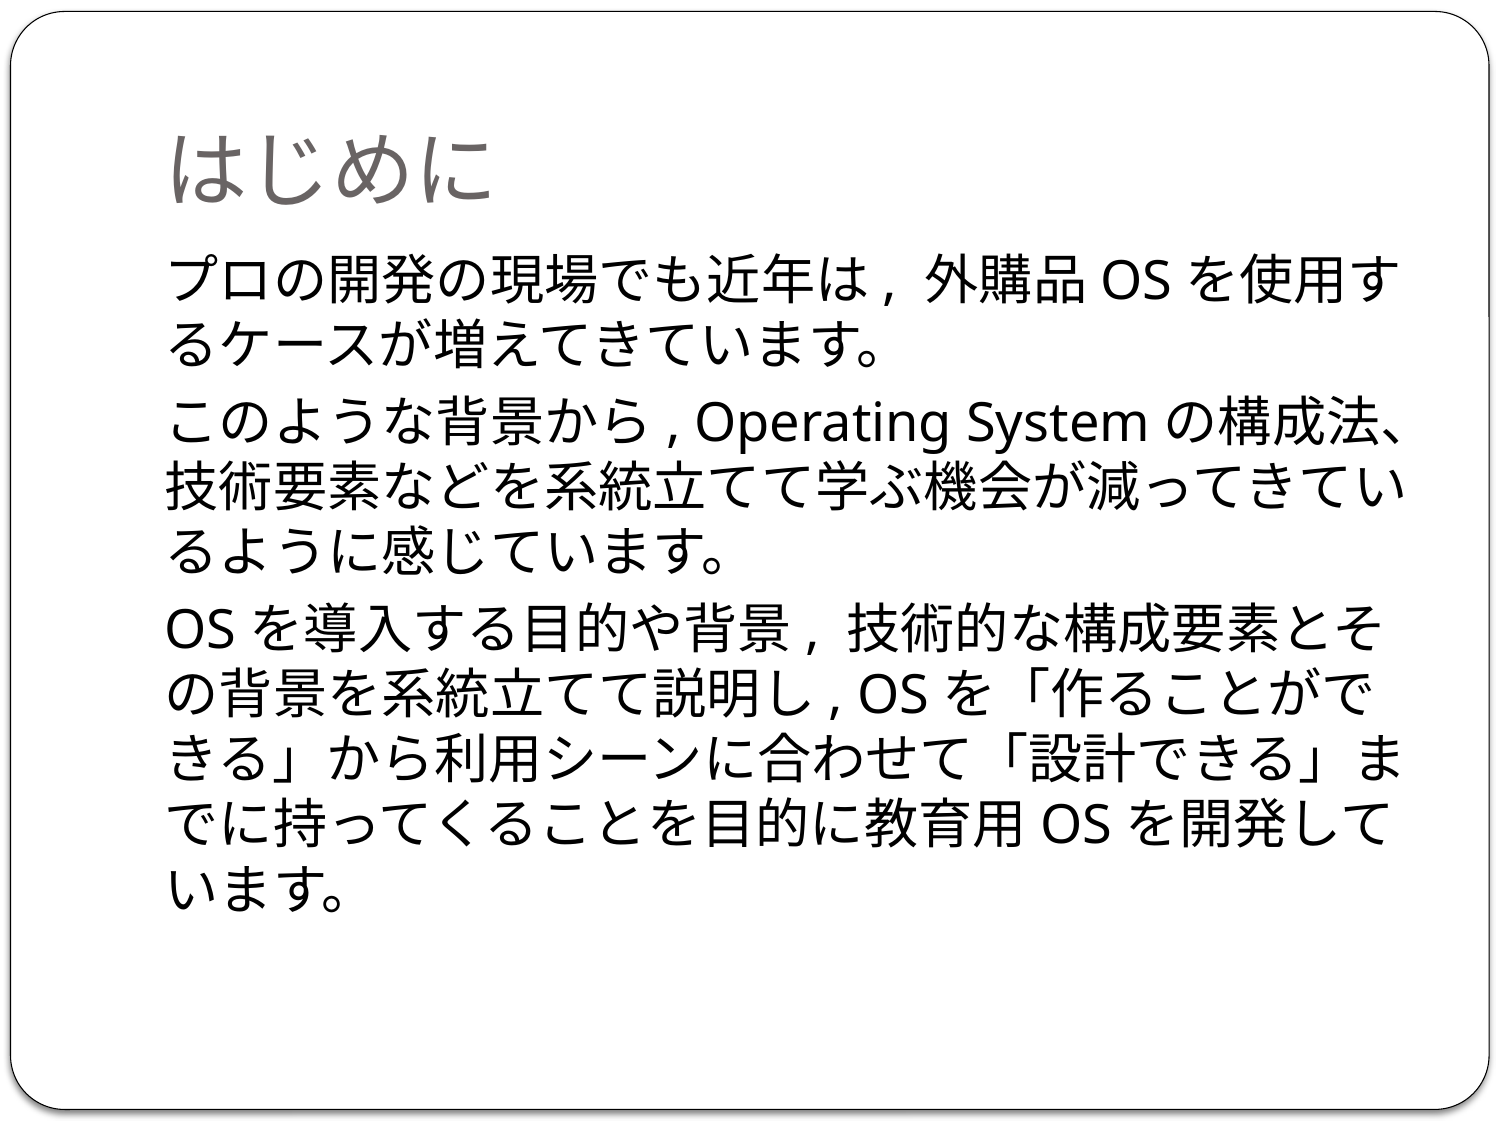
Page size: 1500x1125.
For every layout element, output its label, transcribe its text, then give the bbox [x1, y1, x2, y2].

title はじめに [150, 45, 1425, 233]
list プロの開発の現場でも近年は, 外購品OSを使用するケースが増えてきています。 このような背景から, Operating Systemの構成法、技術要素などを系統立てて学ぶ機会が減ってきているように感じています。 OSを導入する目的や背景, 技術的な構成要素とその背景を系統立てて説明し, OSを「作ることができる」から利用シーンに合わせて「設計できる」までに持ってくることを目的に教育用OSを開発しています。 [150, 237, 1425, 988]
